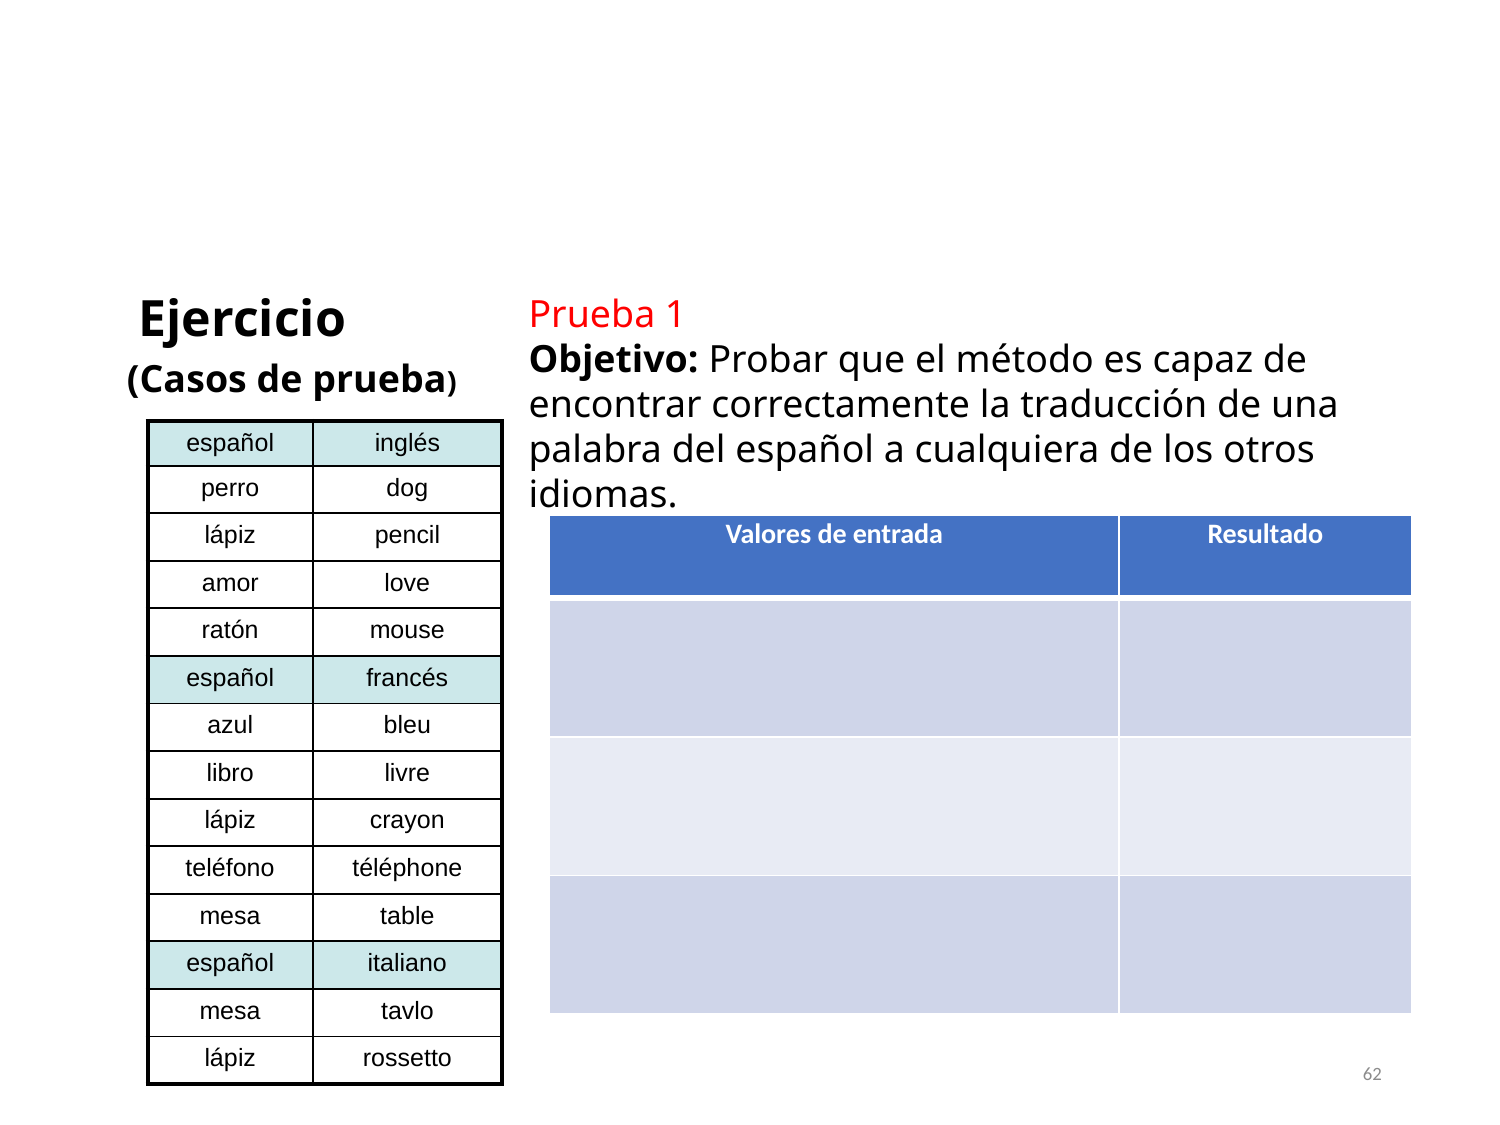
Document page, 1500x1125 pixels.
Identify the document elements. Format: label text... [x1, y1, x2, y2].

table_header inglés [314, 423, 500, 465]
text_box Ejercicio [123, 278, 1247, 354]
text_box (Casos de prueba) [112, 347, 798, 408]
table_cell lápiz [150, 514, 312, 560]
table_cell amor [150, 562, 312, 607]
table_cell [1120, 876, 1411, 1013]
table_cell lápiz [150, 800, 312, 845]
table_cell dog [314, 467, 500, 512]
table_cell love [314, 562, 500, 607]
table_cell pencil [314, 514, 500, 560]
table_cell [550, 601, 1118, 736]
table_cell francés [314, 657, 500, 703]
table_header Valores de entrada [550, 516, 1118, 595]
table_cell [1120, 738, 1411, 875]
table_cell azul [150, 704, 312, 750]
table_header español [150, 423, 312, 465]
table_cell [550, 738, 1118, 875]
table_cell crayon [314, 800, 500, 845]
table_cell libro [150, 752, 312, 798]
text_box Prueba 1 Objetivo: Probar que el método es capaz de encontrar correctamente la traducción de una palabra del español a cualquiera de los otros idiomas. [513, 282, 1483, 523]
table_cell mesa [150, 990, 312, 1036]
table_cell ratón [150, 609, 312, 655]
table_cell livre [314, 752, 500, 798]
table_cell [1120, 601, 1411, 736]
table_cell table [314, 895, 500, 940]
table_cell mouse [314, 609, 500, 655]
table_cell perro [150, 467, 312, 512]
table_cell español [150, 942, 312, 988]
table_cell lápiz [150, 1037, 312, 1082]
table_cell [550, 876, 1118, 1013]
table_cell italiano [314, 942, 500, 988]
table_cell téléphone [314, 847, 500, 893]
table_cell tavlo [314, 990, 500, 1036]
table_cell español [150, 657, 312, 703]
slide_number 62 [1059, 1042, 1397, 1103]
table_cell rossetto [314, 1037, 500, 1082]
table_cell mesa [150, 895, 312, 940]
table_header Resultado [1120, 516, 1411, 595]
table_cell bleu [314, 704, 500, 750]
table_cell teléfono [150, 847, 312, 893]
